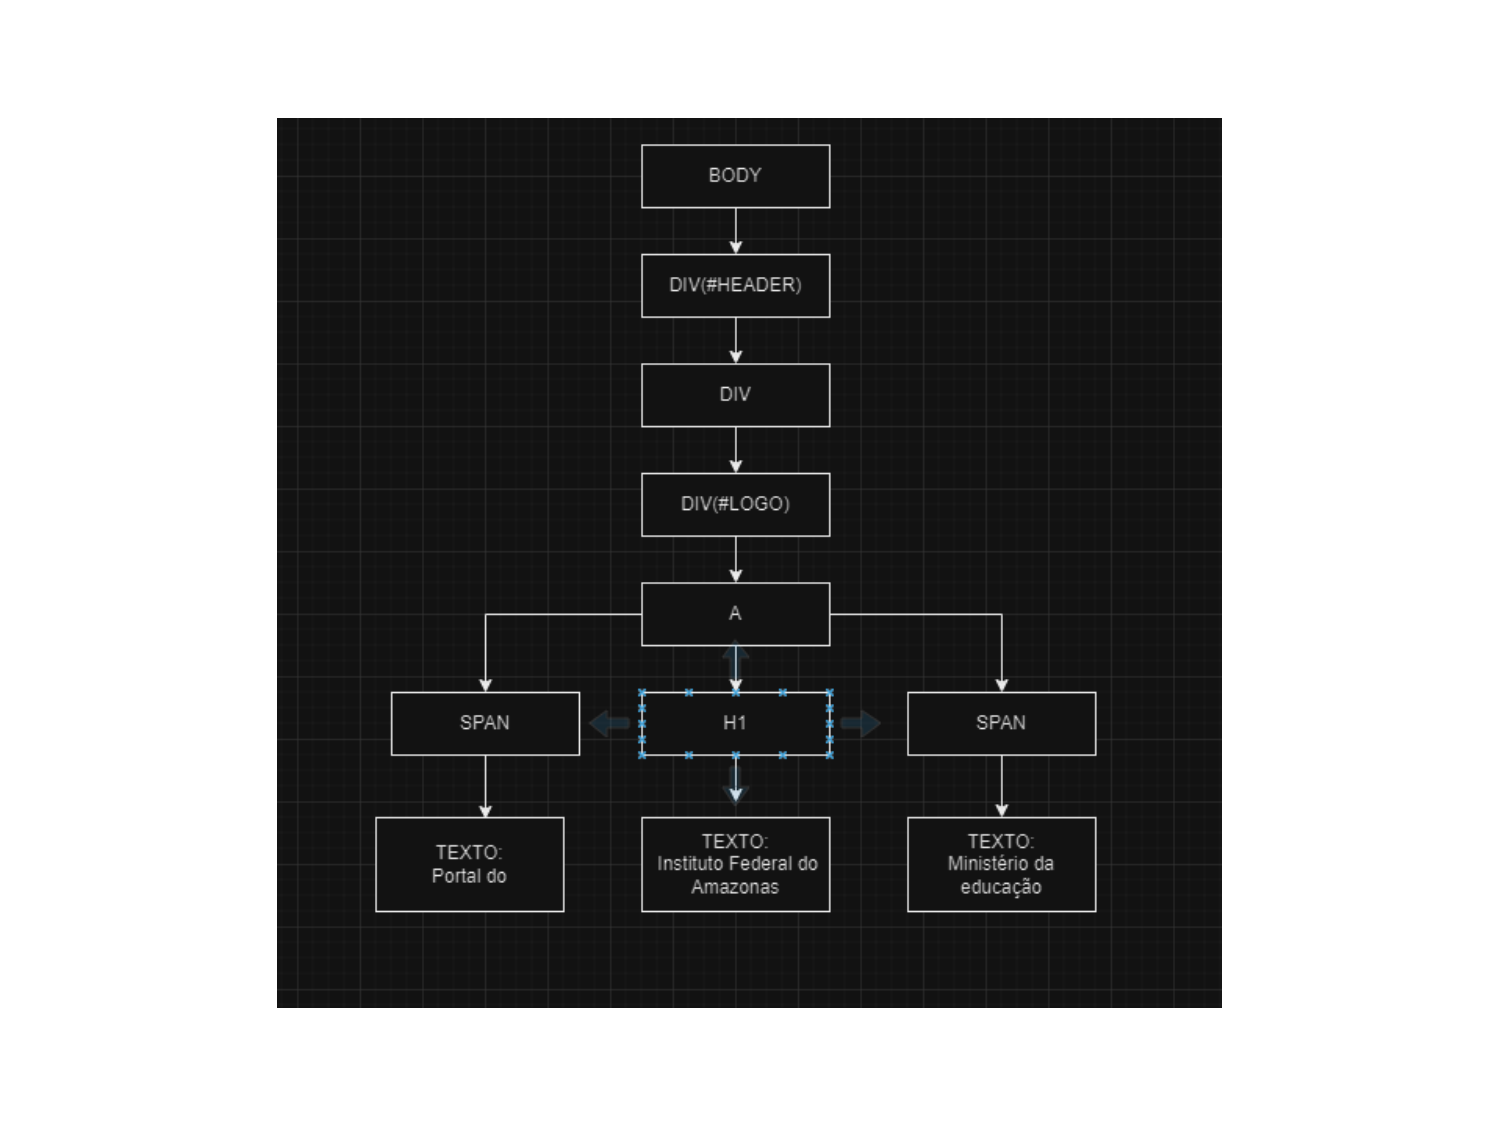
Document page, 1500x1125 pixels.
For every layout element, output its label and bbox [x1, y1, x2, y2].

picture [277, 118, 1223, 1008]
